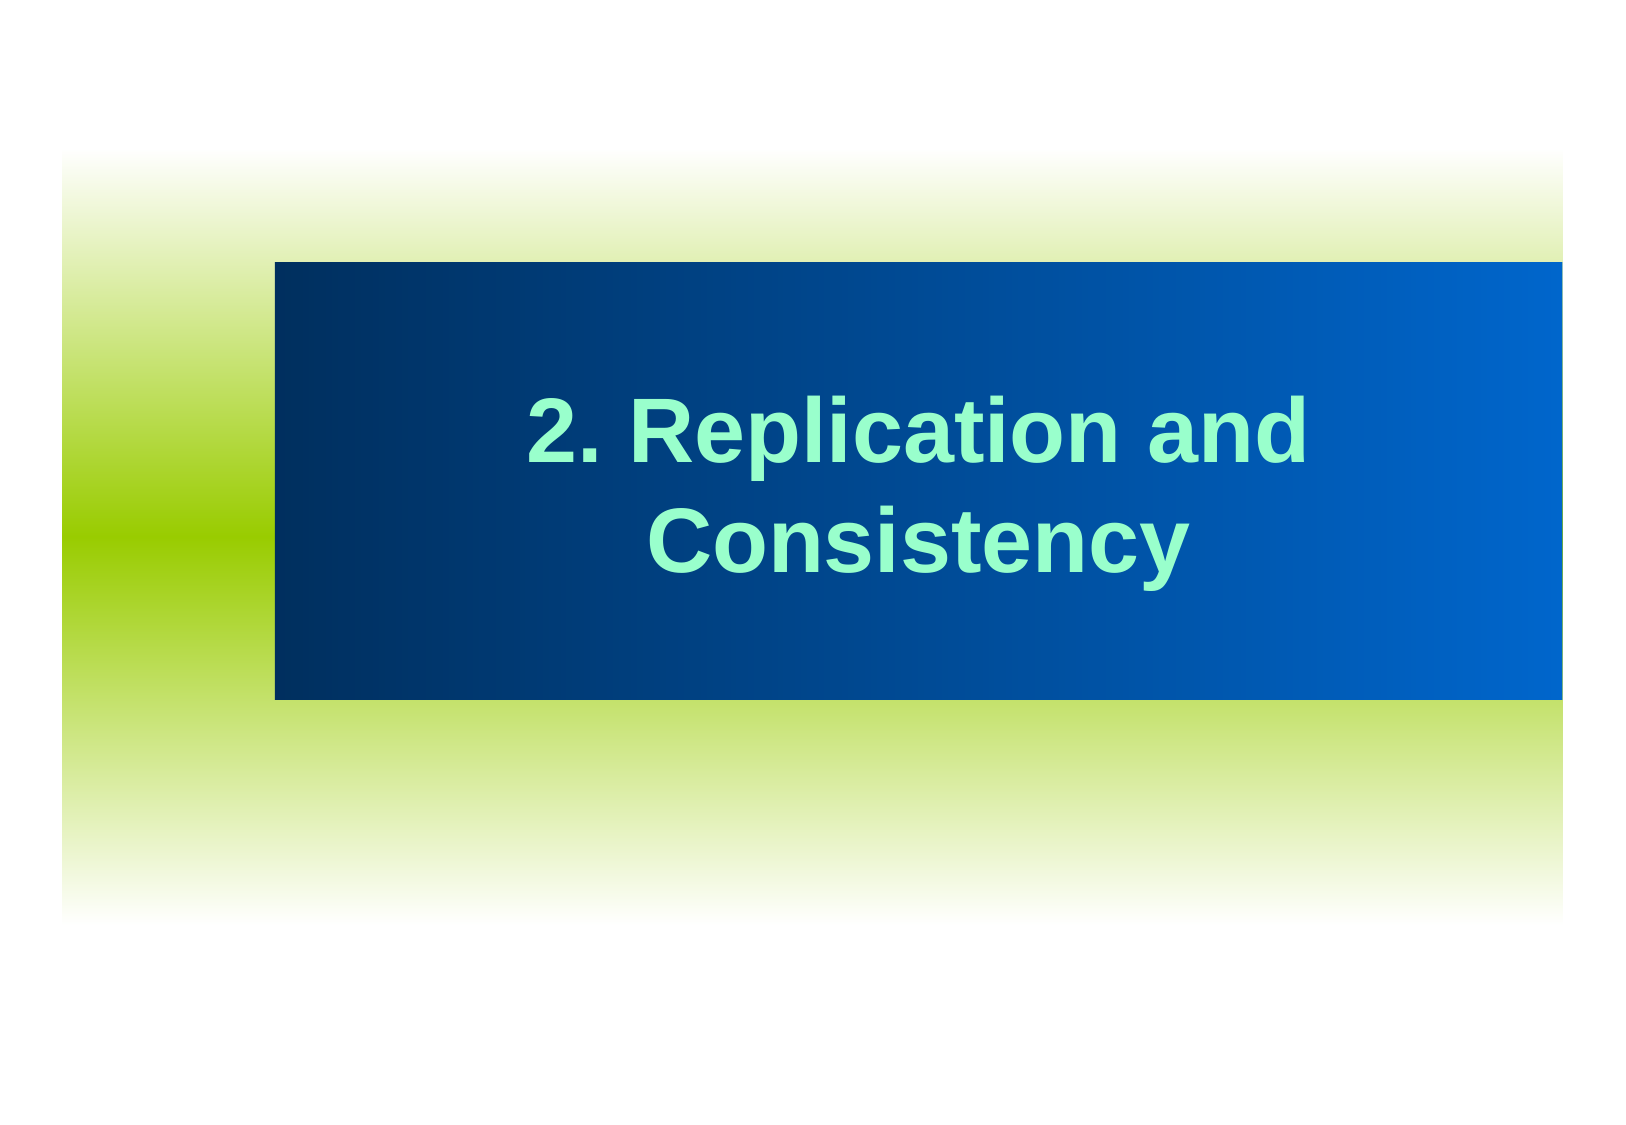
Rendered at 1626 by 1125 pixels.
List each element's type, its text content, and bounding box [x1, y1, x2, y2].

text_box [62, 149, 1563, 925]
text_box [274, 650, 1563, 700]
text_box 2. Replication and Consistency [274, 312, 1563, 650]
text_box [274, 262, 1563, 312]
